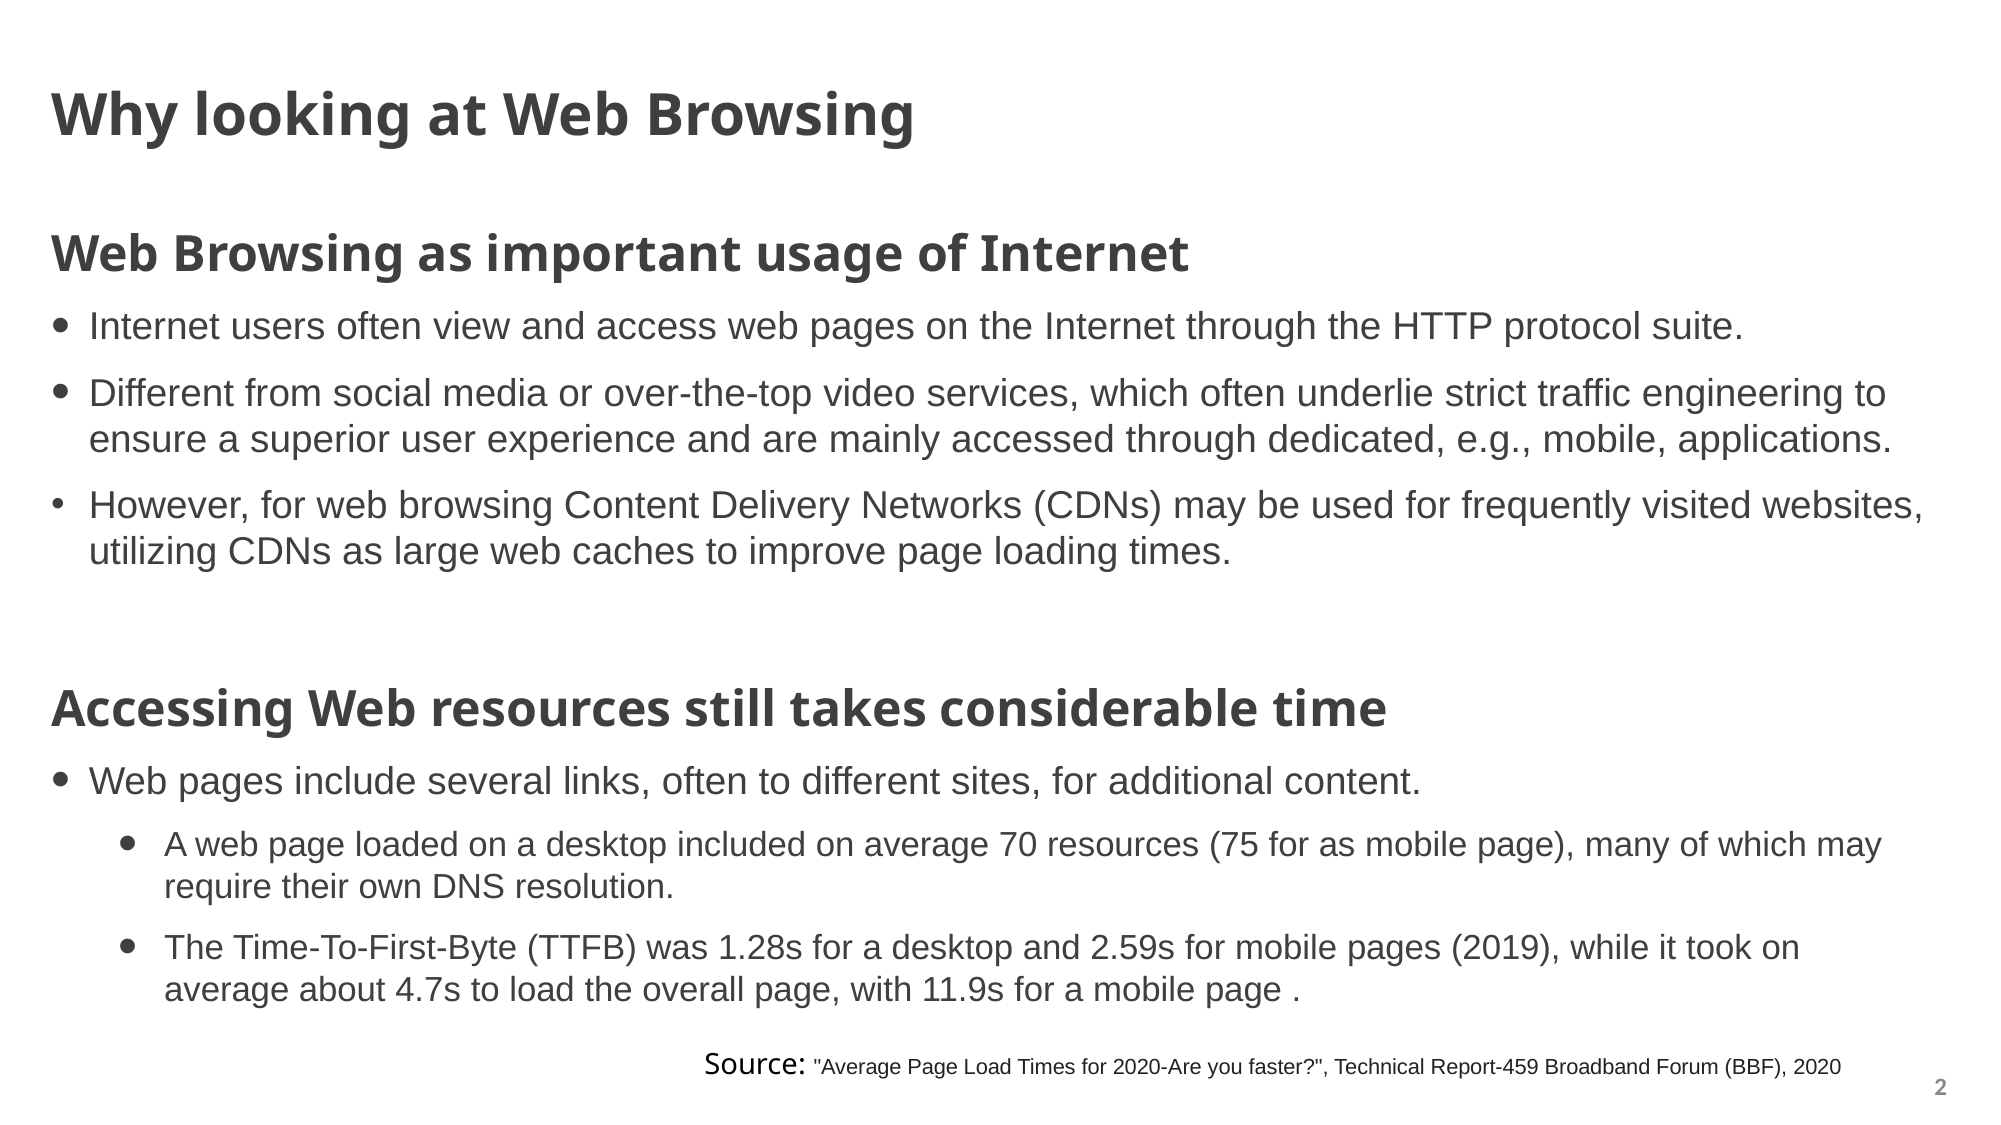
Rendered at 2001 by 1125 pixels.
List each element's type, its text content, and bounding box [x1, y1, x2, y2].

title Why looking at Web Browsing [36, 67, 1962, 167]
list Web Browsing as important usage of Internet Internet users often view and access web pages on the Internet through the HTTP protocol suite. Different from social media or over-the-top video services, which often underlie strict traffic engineering to ensure a superior user experience and are mainly accessed through dedicated, e.g., mobile, applications. However, for web browsing Content Delivery Networks (CDNs) may be used for frequently visited websites, utilizing CDNs as large web caches to improve page loading times. Accessing Web resources still takes considerable time Web pages include several links, often to different sites, for additional content. A web page loaded on a desktop included on average 70 resources (75 for as mobile page), many of which may require their own DNS resolution. The Time-To-First-Byte (TTFB) was 1.28s for a desktop and 2.59s for mobile pages (2019), while it took on average about 4.7s to load the overall page, with 11.9s for a mobile page . [36, 214, 1949, 1056]
text_box Source: "Average Page Load Times for 2020-Are you faster?", Technical Report-459 Broadband Forum (BBF), 2020 [689, 1030, 1898, 1096]
slide_number 2 [1512, 1055, 1962, 1116]
